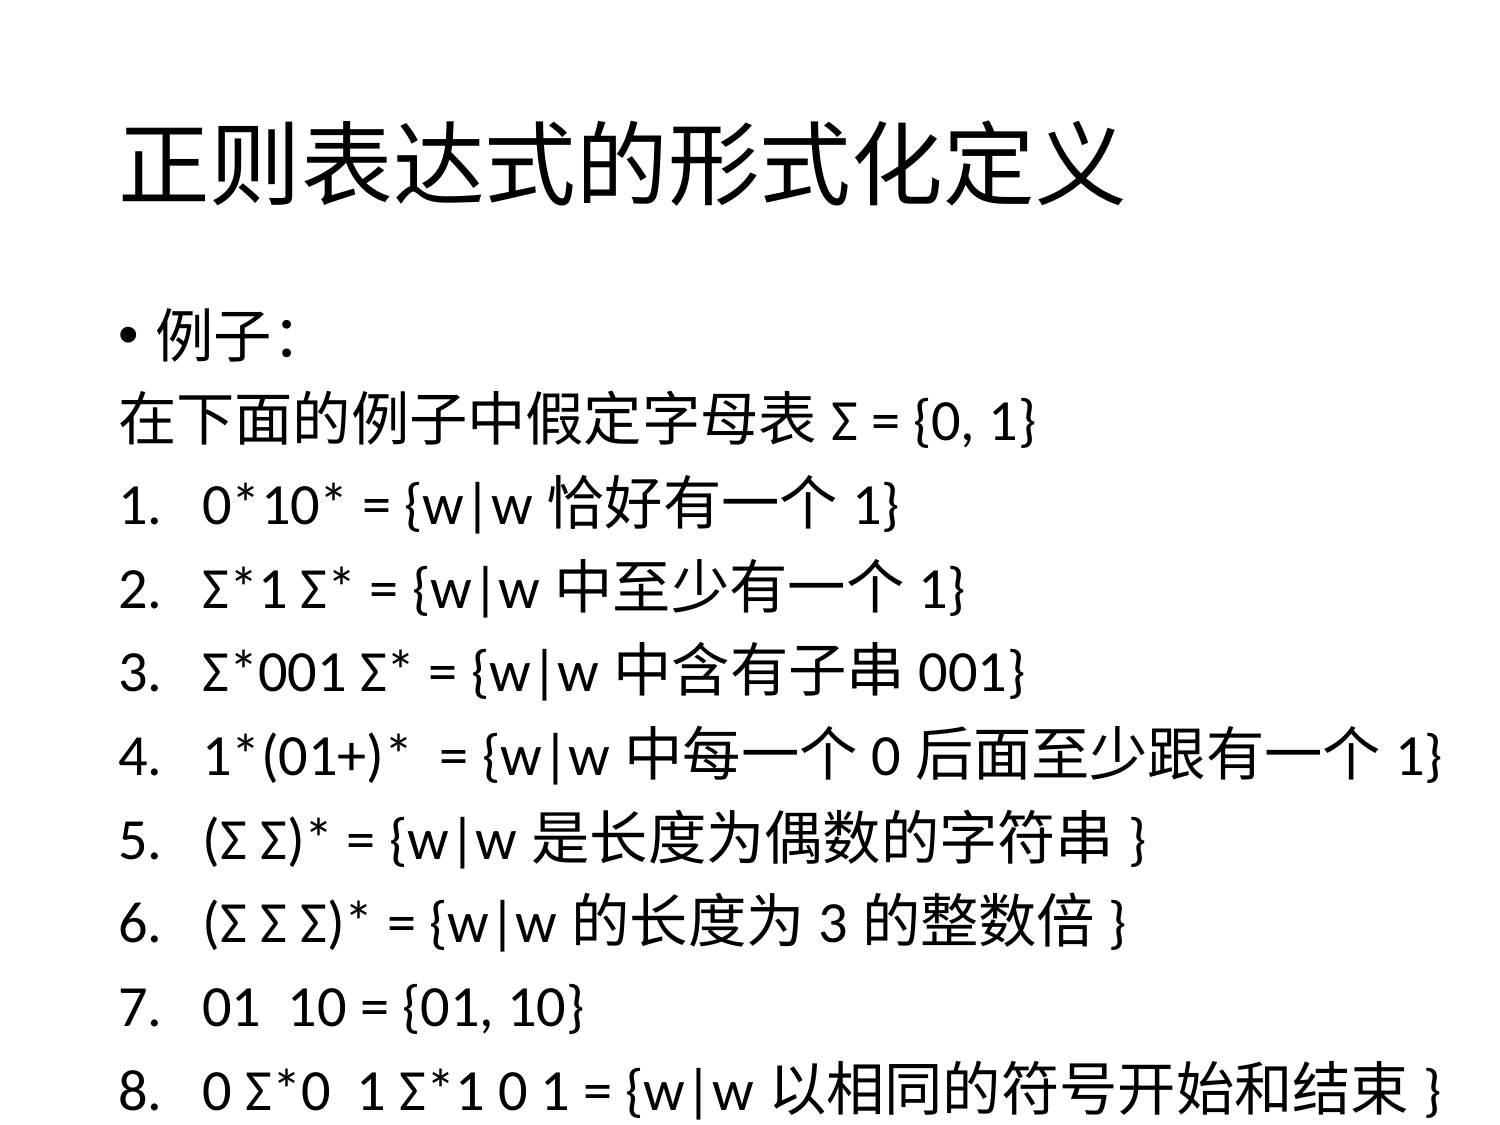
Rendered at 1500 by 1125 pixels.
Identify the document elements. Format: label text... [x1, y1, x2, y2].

title 正则表达式的形式化定义 [103, 59, 1397, 278]
